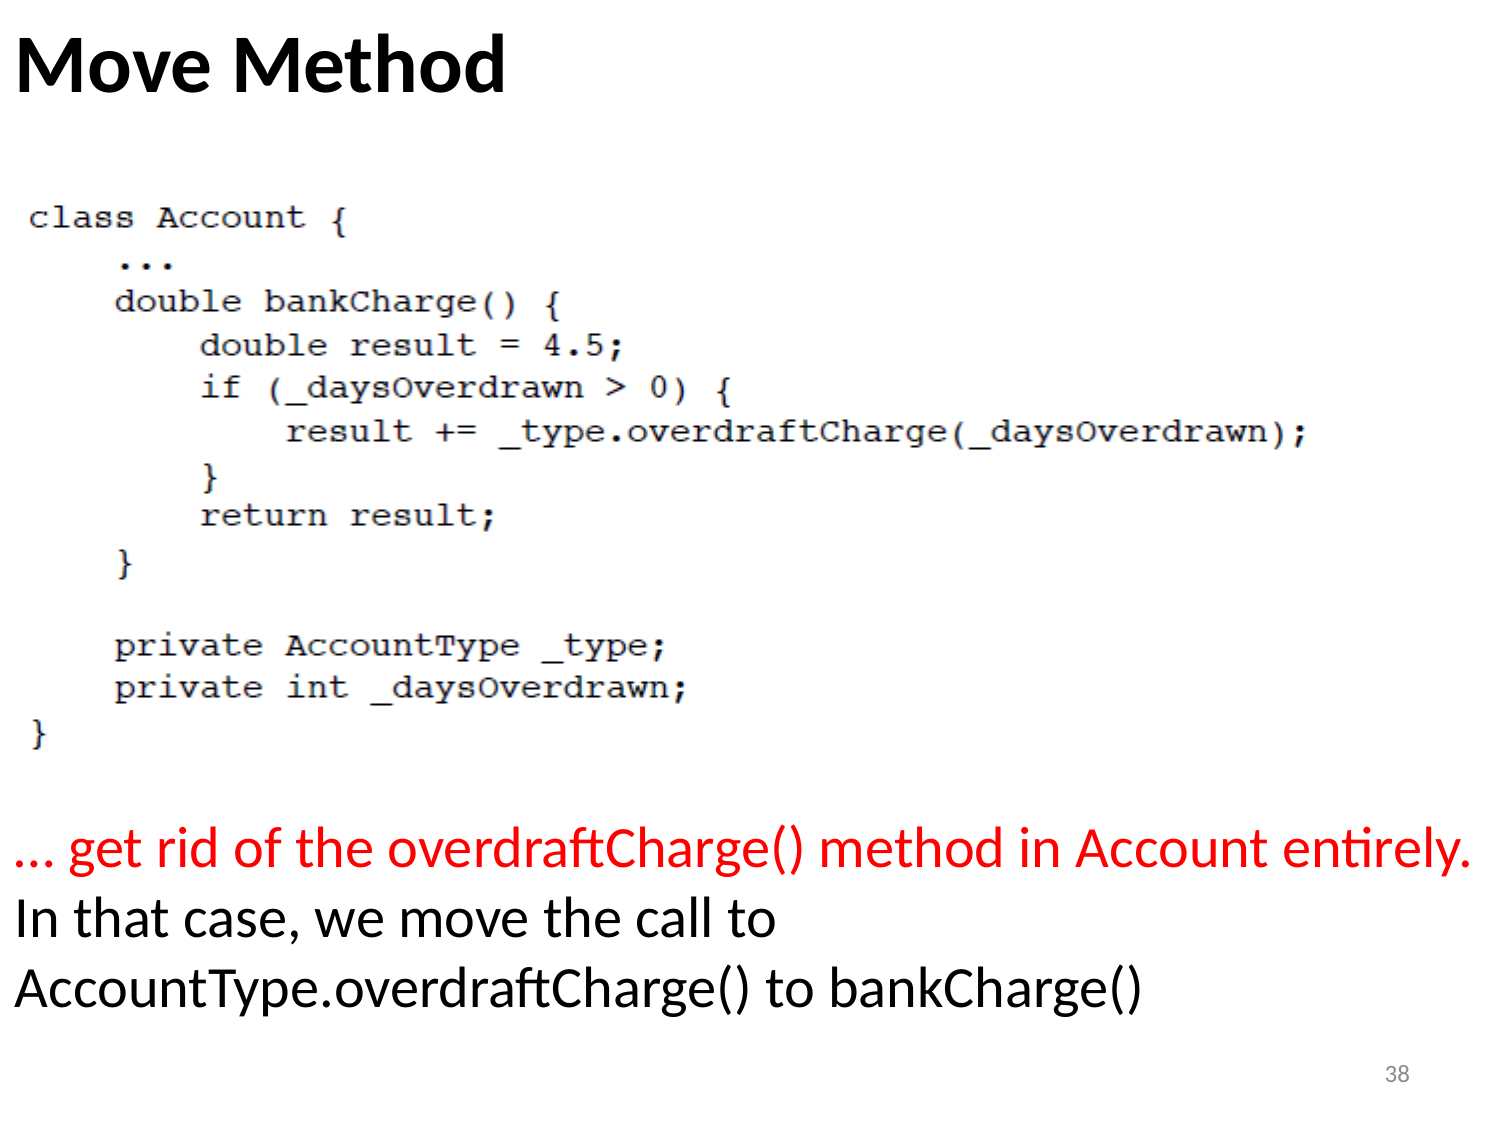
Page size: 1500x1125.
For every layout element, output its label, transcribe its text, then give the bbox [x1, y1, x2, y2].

slide_number 38 [1074, 1042, 1425, 1103]
text_box Move Method … get rid of the overdraftCharge() method in Account entirely. In that case, we move the call to AccountType.overdraftCharge() to bankCharge() [0, 1, 1500, 1027]
picture [29, 184, 1345, 764]
